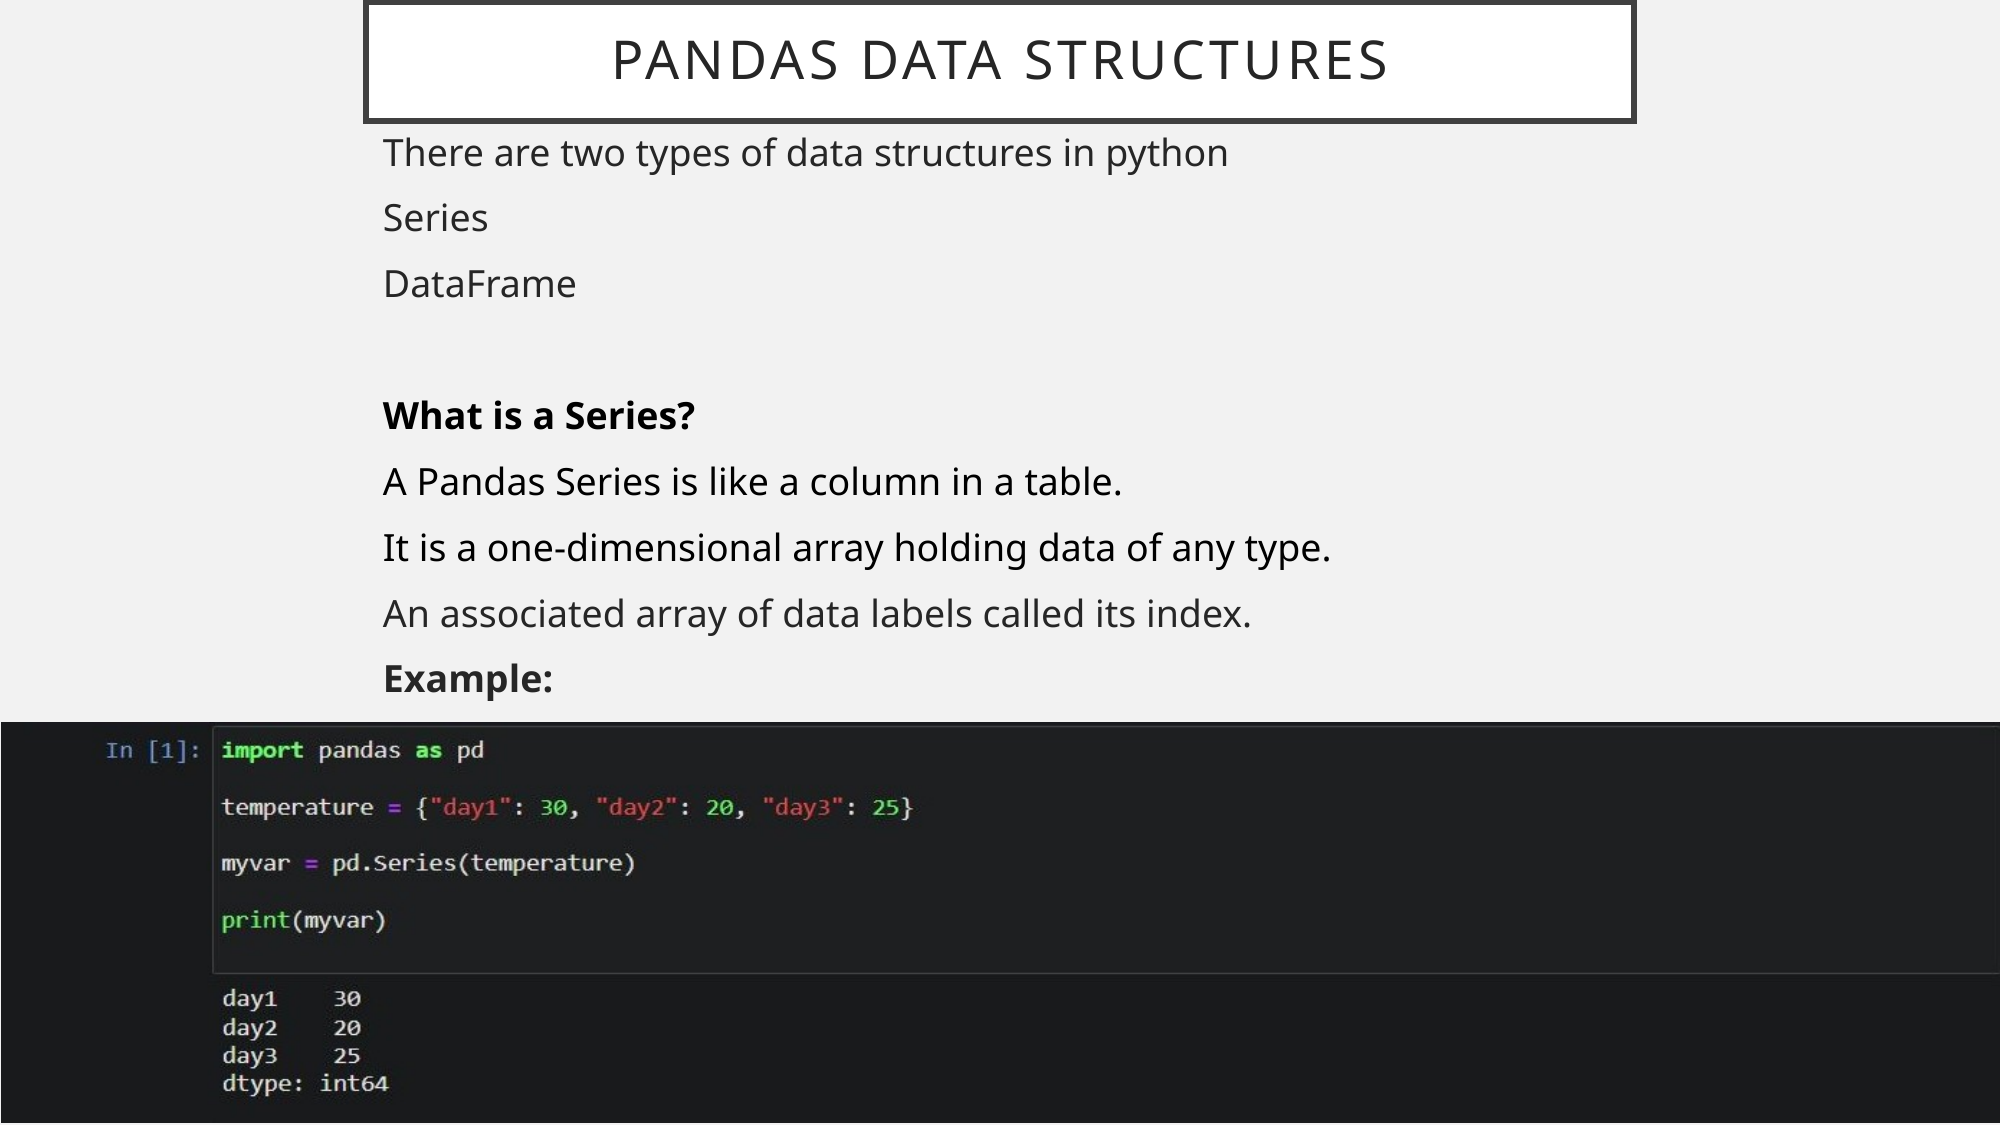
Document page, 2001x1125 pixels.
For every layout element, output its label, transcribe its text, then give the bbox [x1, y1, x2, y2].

picture [1, 722, 2000, 1123]
list There are two types of data structures in python Series DataFrame What is a Series? A Pandas Series is like a column in a table. It is a one-dimensional array holding data of any type. An associated array of data labels called its index. Example: [367, 121, 1636, 722]
title Pandas data structures [363, 0, 1637, 124]
